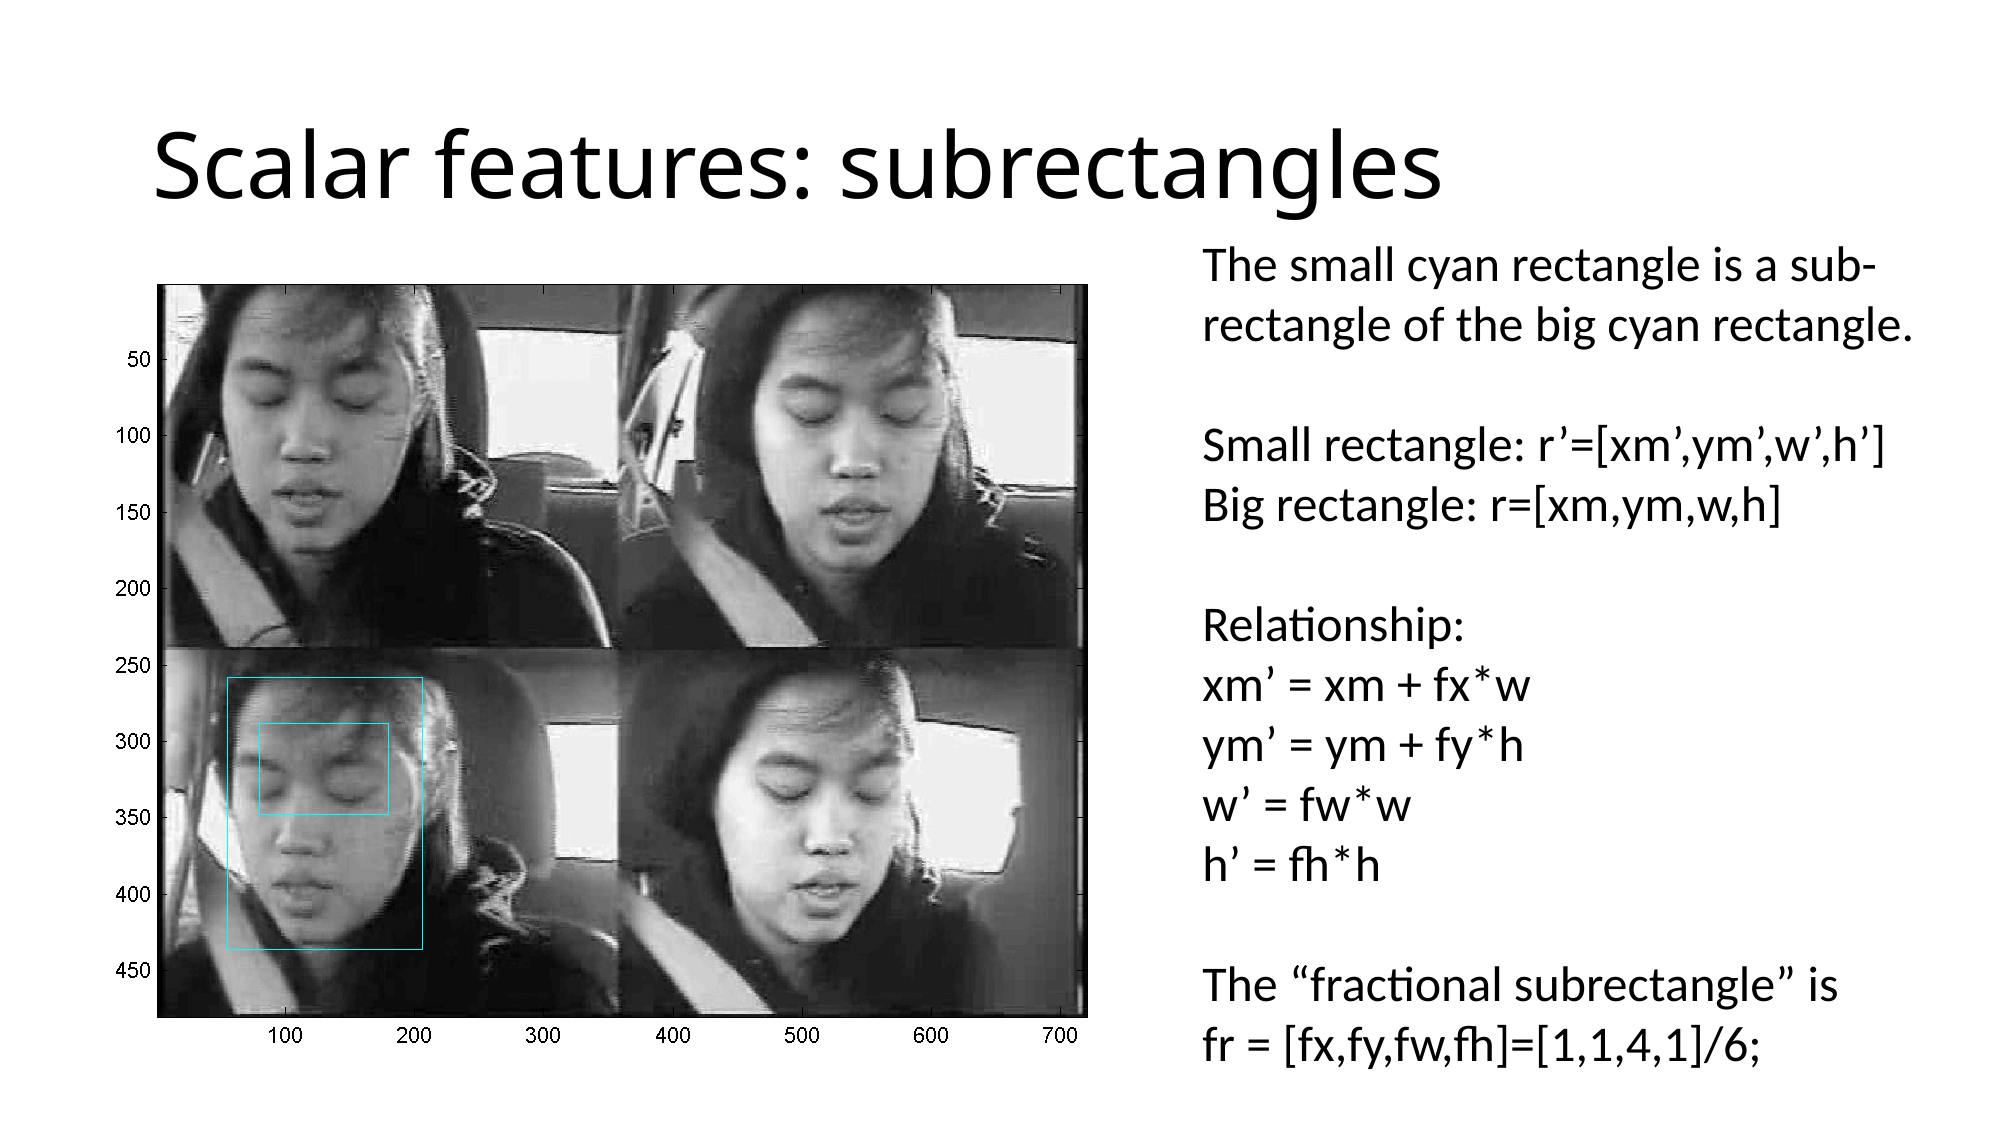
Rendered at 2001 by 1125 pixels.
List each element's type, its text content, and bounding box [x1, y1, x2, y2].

picture [0, 216, 1201, 1117]
title Scalar features: subrectangles [137, 59, 1863, 224]
text_box The small cyan rectangle is a sub-rectangle of the big cyan rectangle. Small rectangle: r’=[xm’,ym’,w’,h’] Big rectangle: r=[xm,ym,w,h] Relationship: xm’ = xm + fx*w ym’ = ym + fy*h w’ = fw*w h’ = fh*h The “fractional subrectangle” is fr = [fx,fy,fw,fh]=[1,1,4,1]/6; [1201, 224, 1947, 1079]
